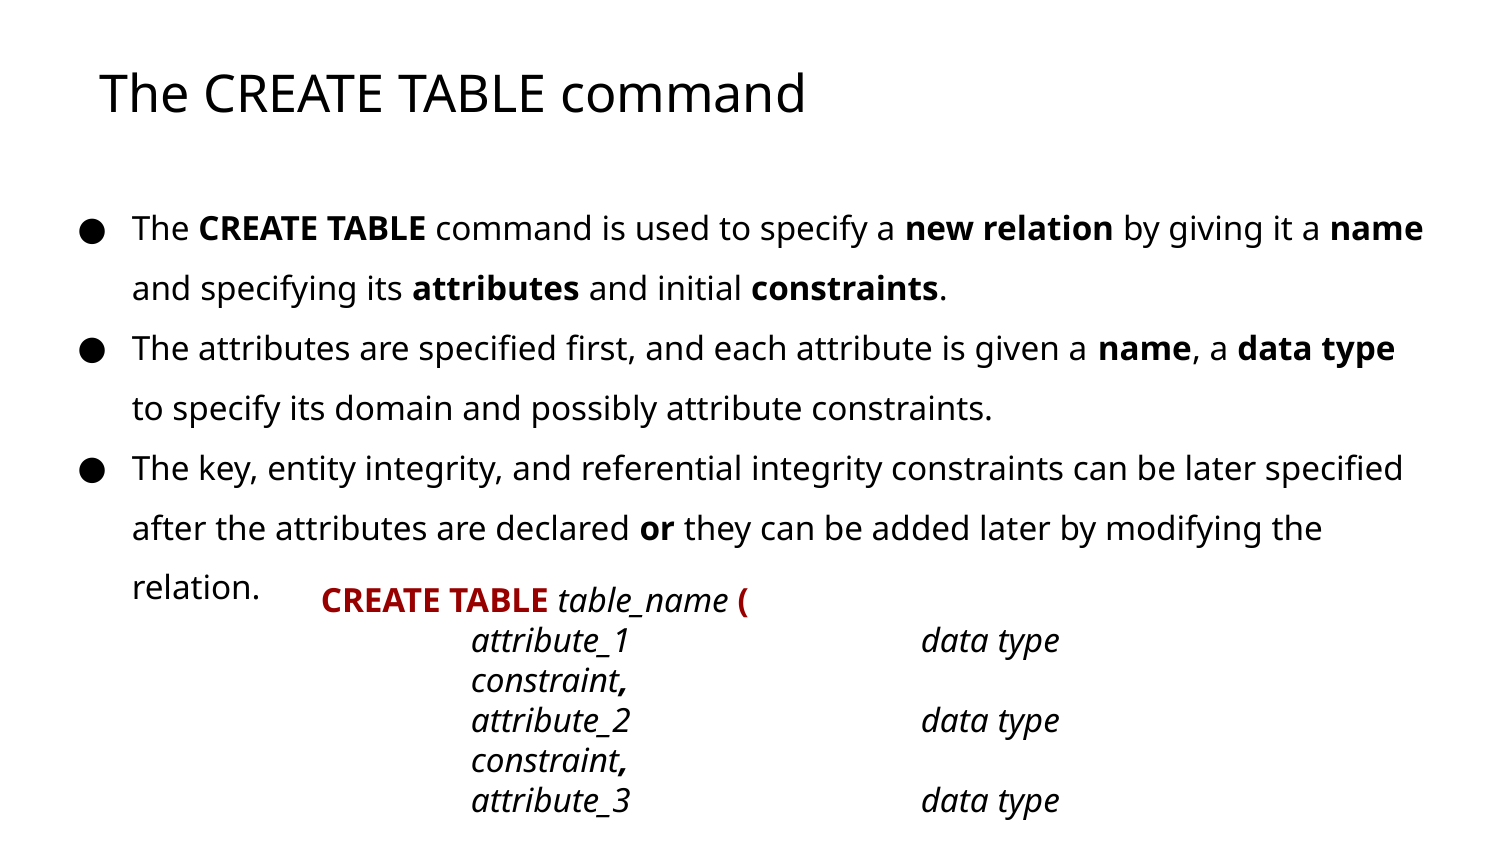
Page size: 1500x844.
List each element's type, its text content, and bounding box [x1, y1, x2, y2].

title The CREATE TABLE command [84, 49, 1416, 134]
text_box CREATE TABLE table_name ( attribute_1 data type constraint, attribute_2 data type constraint, attribute_3 data type ); [305, 564, 1195, 844]
text_box The CREATE TABLE command is used to specify a new relation by giving it a name and specifying its attributes and initial constraints. The attributes are specified first, and each attribute is given a name, a data type to specify its domain and possibly attribute constraints. The key, entity integrity, and referential integrity constraints can be later specified after the attributes are declared or they can be added later by modifying the relation. [41, 172, 1440, 622]
